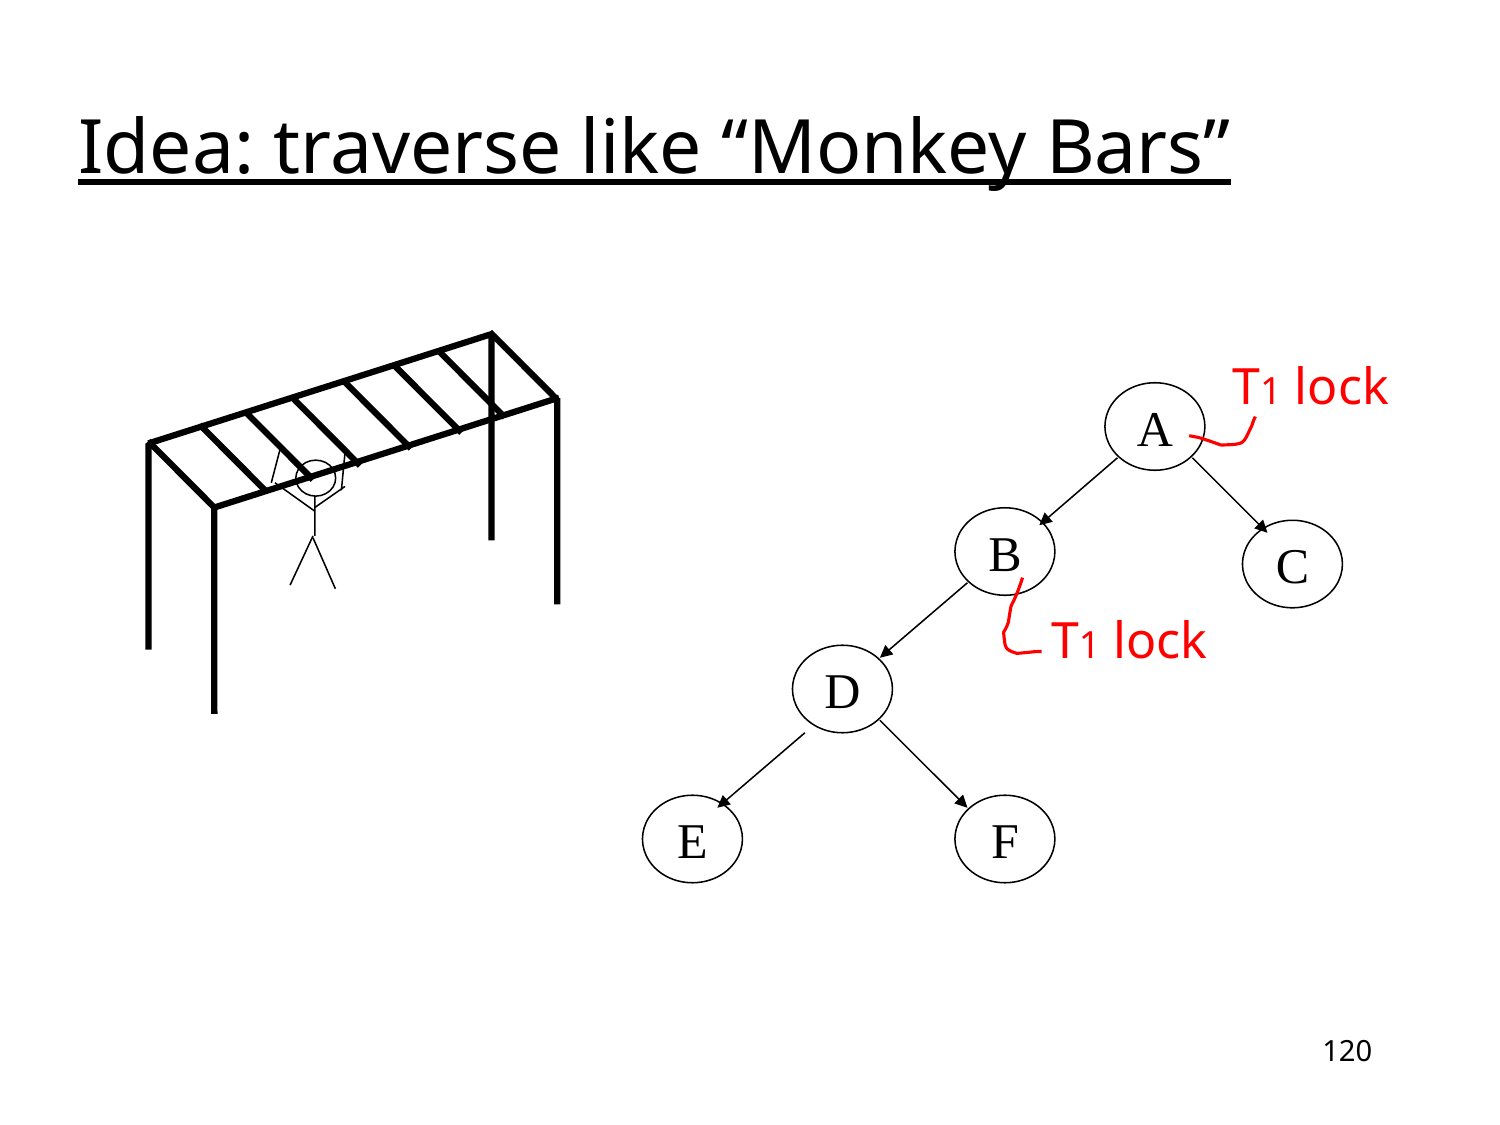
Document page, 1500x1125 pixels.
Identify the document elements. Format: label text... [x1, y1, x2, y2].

text_box B [954, 508, 998, 595]
slide_number 120 [1074, 1024, 1388, 1101]
text_box [717, 732, 805, 808]
text_box [295, 460, 336, 497]
text_box [879, 582, 968, 658]
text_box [1003, 346, 1402, 677]
text_box E [642, 795, 743, 883]
title Idea: traverse like “Monkey Bars” [63, 67, 1339, 220]
text_box F [954, 795, 1055, 883]
text_box [879, 720, 968, 808]
text_box D [792, 645, 893, 733]
